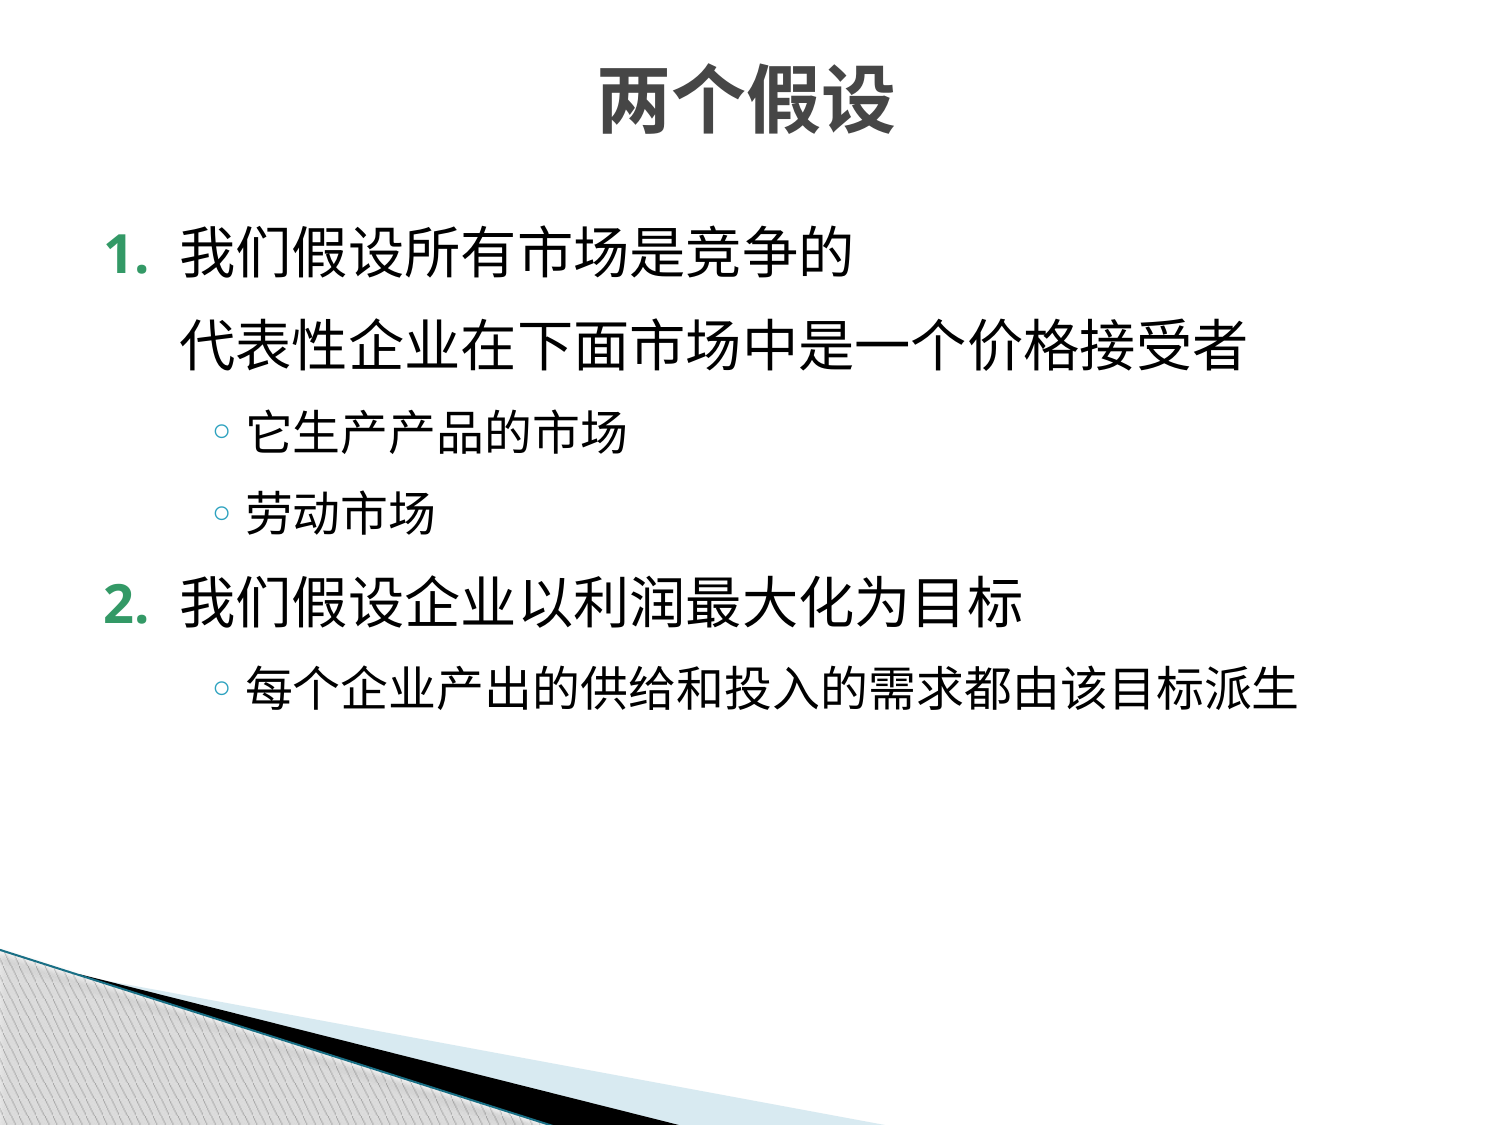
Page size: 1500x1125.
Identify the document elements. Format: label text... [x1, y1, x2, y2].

text_box 1. 我们假设所有市场是竞争的 代表性企业在下面市场中是一个价格接受者 它生产产品的市场 劳动市场 2. 我们假设企业以利润最大化为目标 每个企业产出的供给和投入的需求都由该目标派生 [88, 196, 1425, 1005]
text_box 两个假设 [56, 41, 1436, 154]
